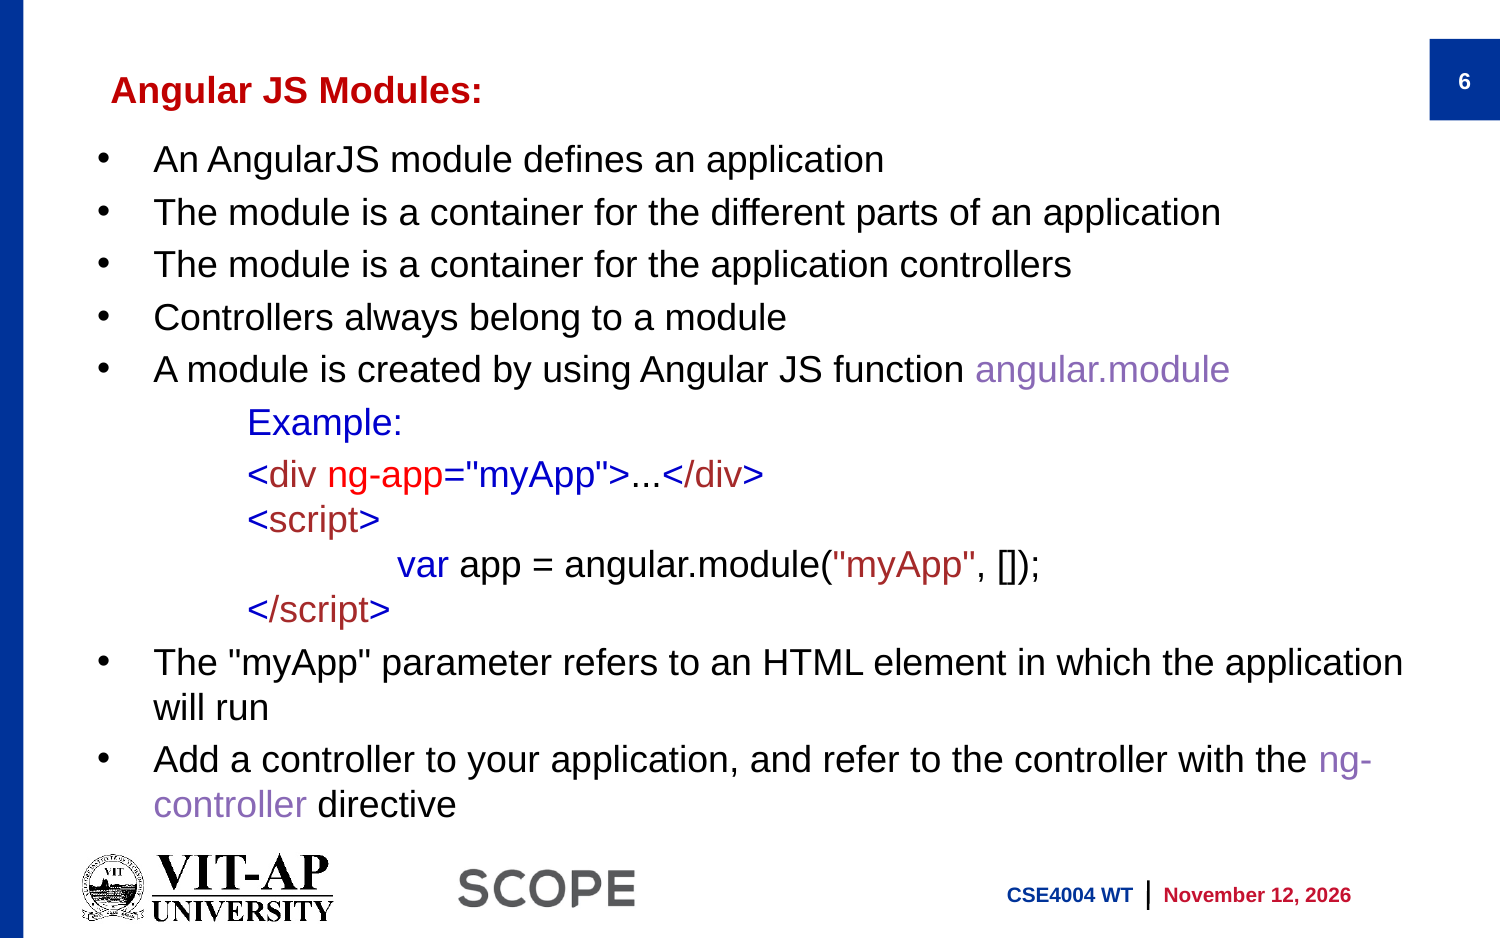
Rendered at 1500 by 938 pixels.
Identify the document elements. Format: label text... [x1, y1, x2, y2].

picture [454, 864, 641, 910]
list An AngularJS module defines an application The module is a container for the different parts of an application The module is a container for the application controllers Controllers always belong to a module A module is created by using Angular JS function angular.module Example: <div ng-app="myApp">...</div> <script> var app = angular.module("myApp", []); </script> The "myApp" parameter refers to an HTML element in which the application will run Add a controller to your application, and refer to the controller with the ng-controller directive [81, 127, 1433, 847]
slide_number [1149, 868, 1424, 919]
slide_number 6 [1429, 45, 1500, 116]
footer CSE4004 WT [673, 868, 1149, 919]
picture [76, 846, 337, 928]
text_box Angular JS Modules: [95, 58, 499, 119]
